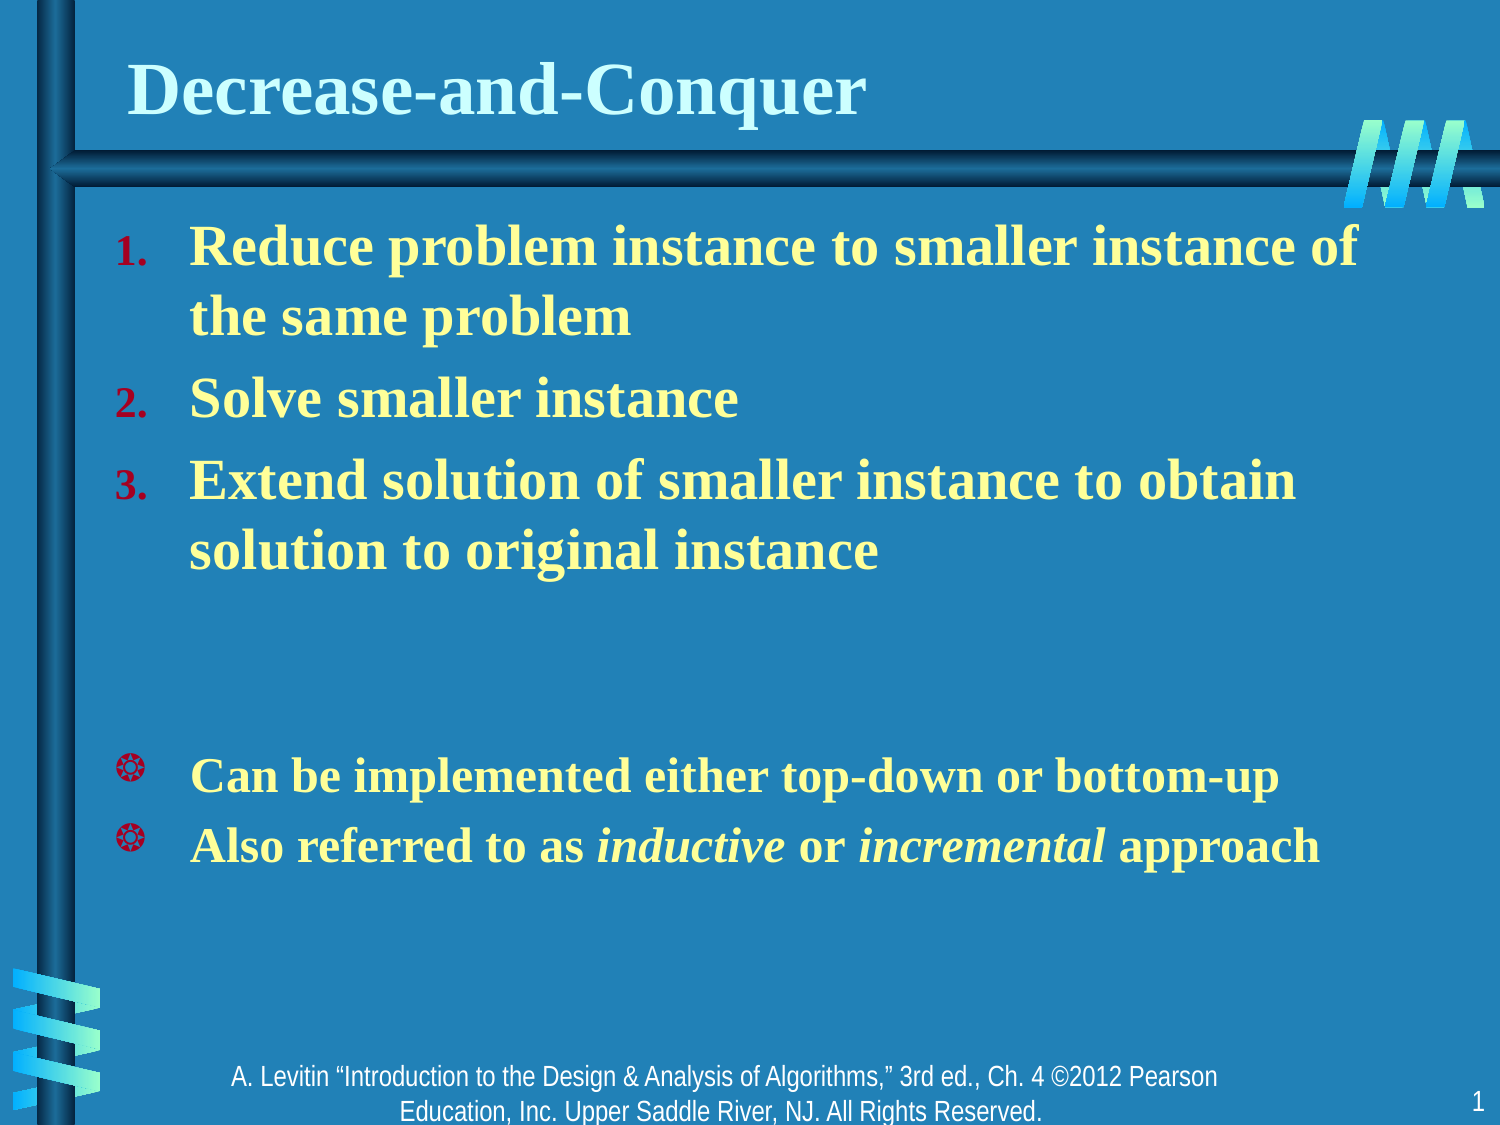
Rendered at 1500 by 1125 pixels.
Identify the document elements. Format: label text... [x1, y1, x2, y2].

footer A. Levitin “Introduction to the Design & Analysis of Algorithms,” 3rd ed., Ch. 4 ©2012 Pearson Education, Inc. Upper Saddle River, NJ. All Rights Reserved. [200, 1050, 1250, 1100]
title Decrease-and-Conquer [112, 24, 1358, 138]
list Reduce problem instance to smaller instance of the same problem Solve smaller instance Extend solution of smaller instance to obtain solution to original instance Can be implemented either top-down or bottom-up Also referred to as inductive or incremental approach [99, 200, 1463, 1005]
slide_number 1 [1187, 1074, 1500, 1125]
